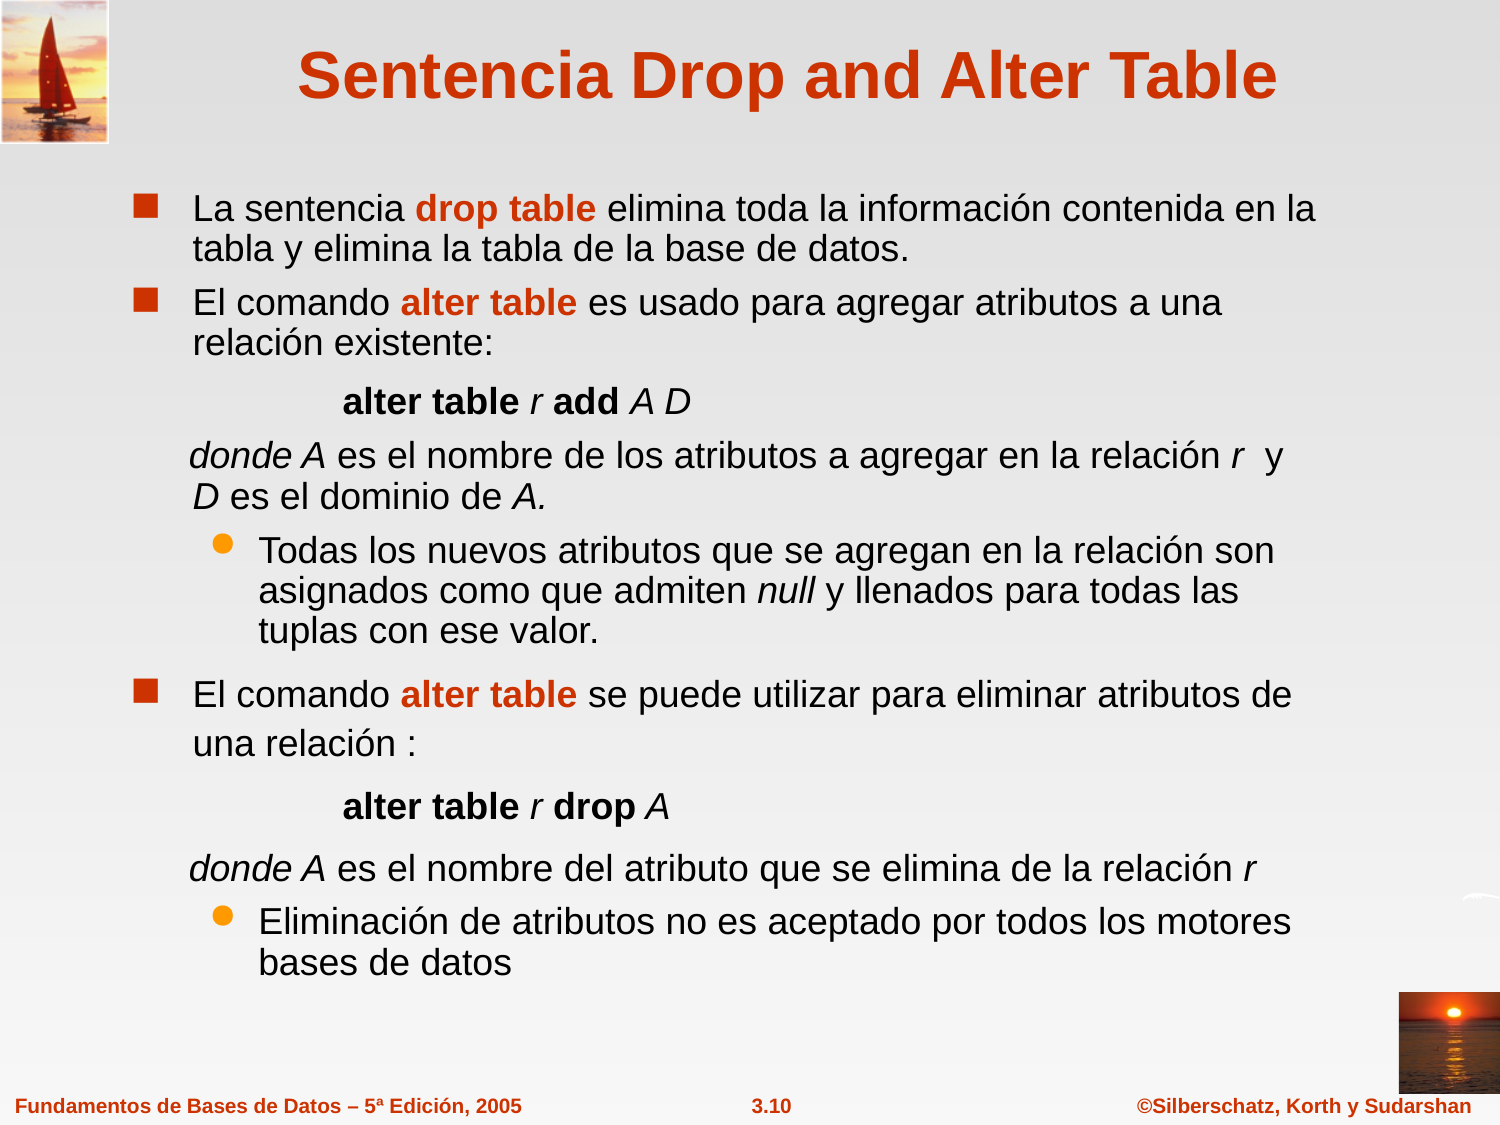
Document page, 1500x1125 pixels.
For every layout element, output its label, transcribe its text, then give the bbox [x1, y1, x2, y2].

list La sentencia drop table elimina toda la información contenida en la tabla y elimina la tabla de la base de datos. El comando alter table es usado para agregar atributos a una relación existente: alter table r add A D donde A es el nombre de los atributos a agregar en la relación r y D es el dominio de A. Todas los nuevos atributos que se agregan en la relación son asignados como que admiten null y llenados para todas las tuplas con ese valor. El comando alter table se puede utilizar para eliminar atributos de una relación : alter table r drop A donde A es el nombre del atributo que se elimina de la relación r Eliminación de atributos no es aceptado por todos los motores bases de datos [121, 181, 1334, 1029]
picture [0, 0, 109, 144]
title Sentencia Drop and Alter Table [125, 18, 1452, 120]
picture [1398, 992, 1500, 1094]
